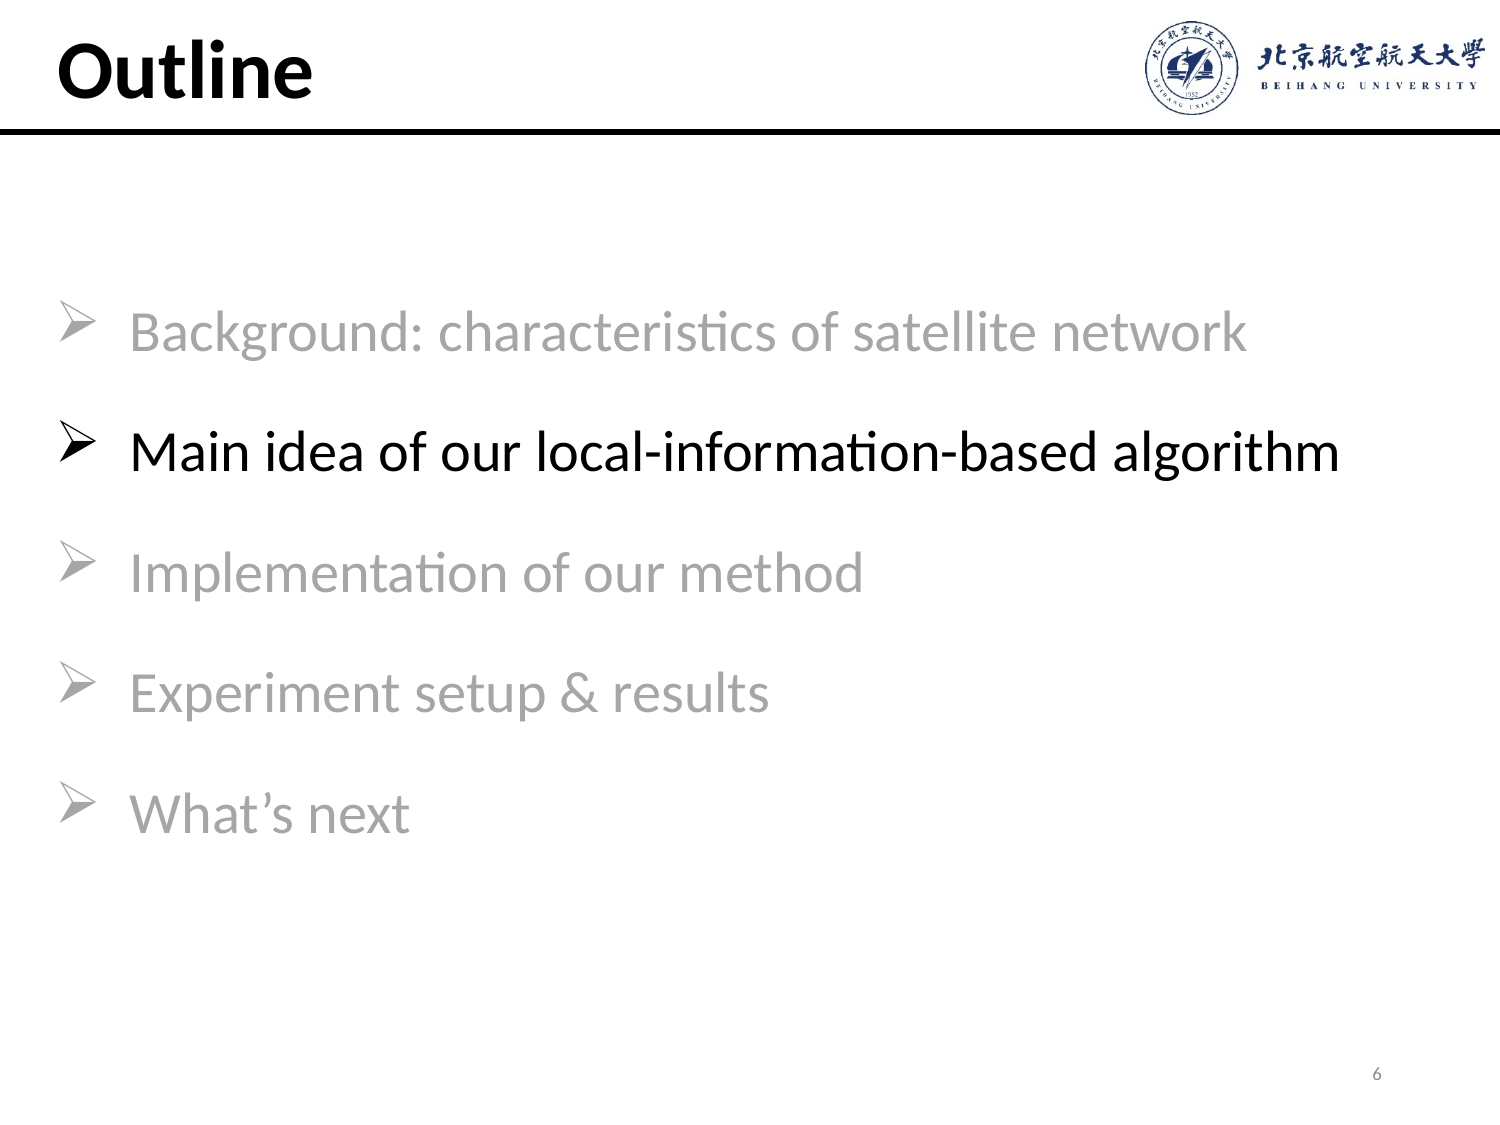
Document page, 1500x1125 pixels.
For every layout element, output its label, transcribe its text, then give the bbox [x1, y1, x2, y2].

slide_number 6 [1059, 1042, 1397, 1103]
list Background: characteristics of satellite network Main idea of our local-information-based algorithm Implementation of our method Experiment setup & results What’s next [39, 250, 1458, 959]
title Outline [42, 0, 1229, 145]
picture [1229, 21, 1485, 115]
